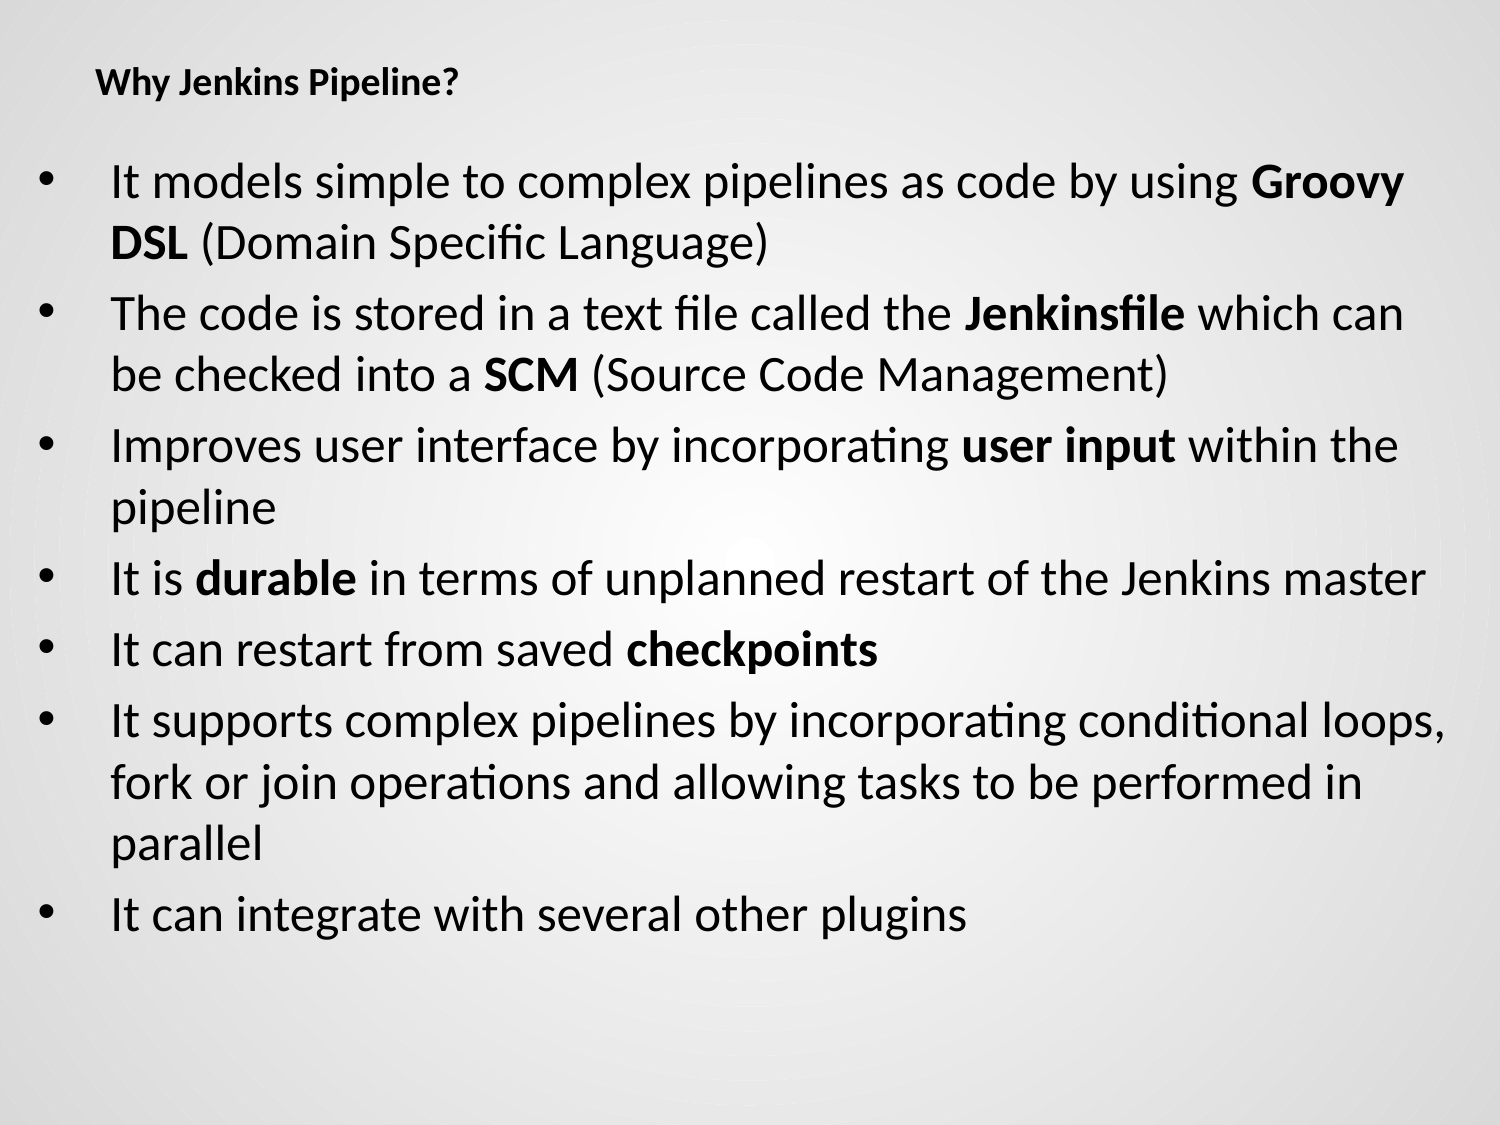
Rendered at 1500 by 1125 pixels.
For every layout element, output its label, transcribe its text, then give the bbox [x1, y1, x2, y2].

title Why Jenkins Pipeline? [75, 45, 1425, 137]
list It models simple to complex pipelines as code by using Groovy DSL (Domain Specific Language) The code is stored in a text file called the Jenkinsfile which can be checked into a SCM (Source Code Management) Improves user interface by incorporating user input within the pipeline It is durable in terms of unplanned restart of the Jenkins master It can restart from saved checkpoints It supports complex pipelines by incorporating conditional loops, fork or join operations and allowing tasks to be performed in parallel It can integrate with several other plugins [17, 137, 1471, 1005]
